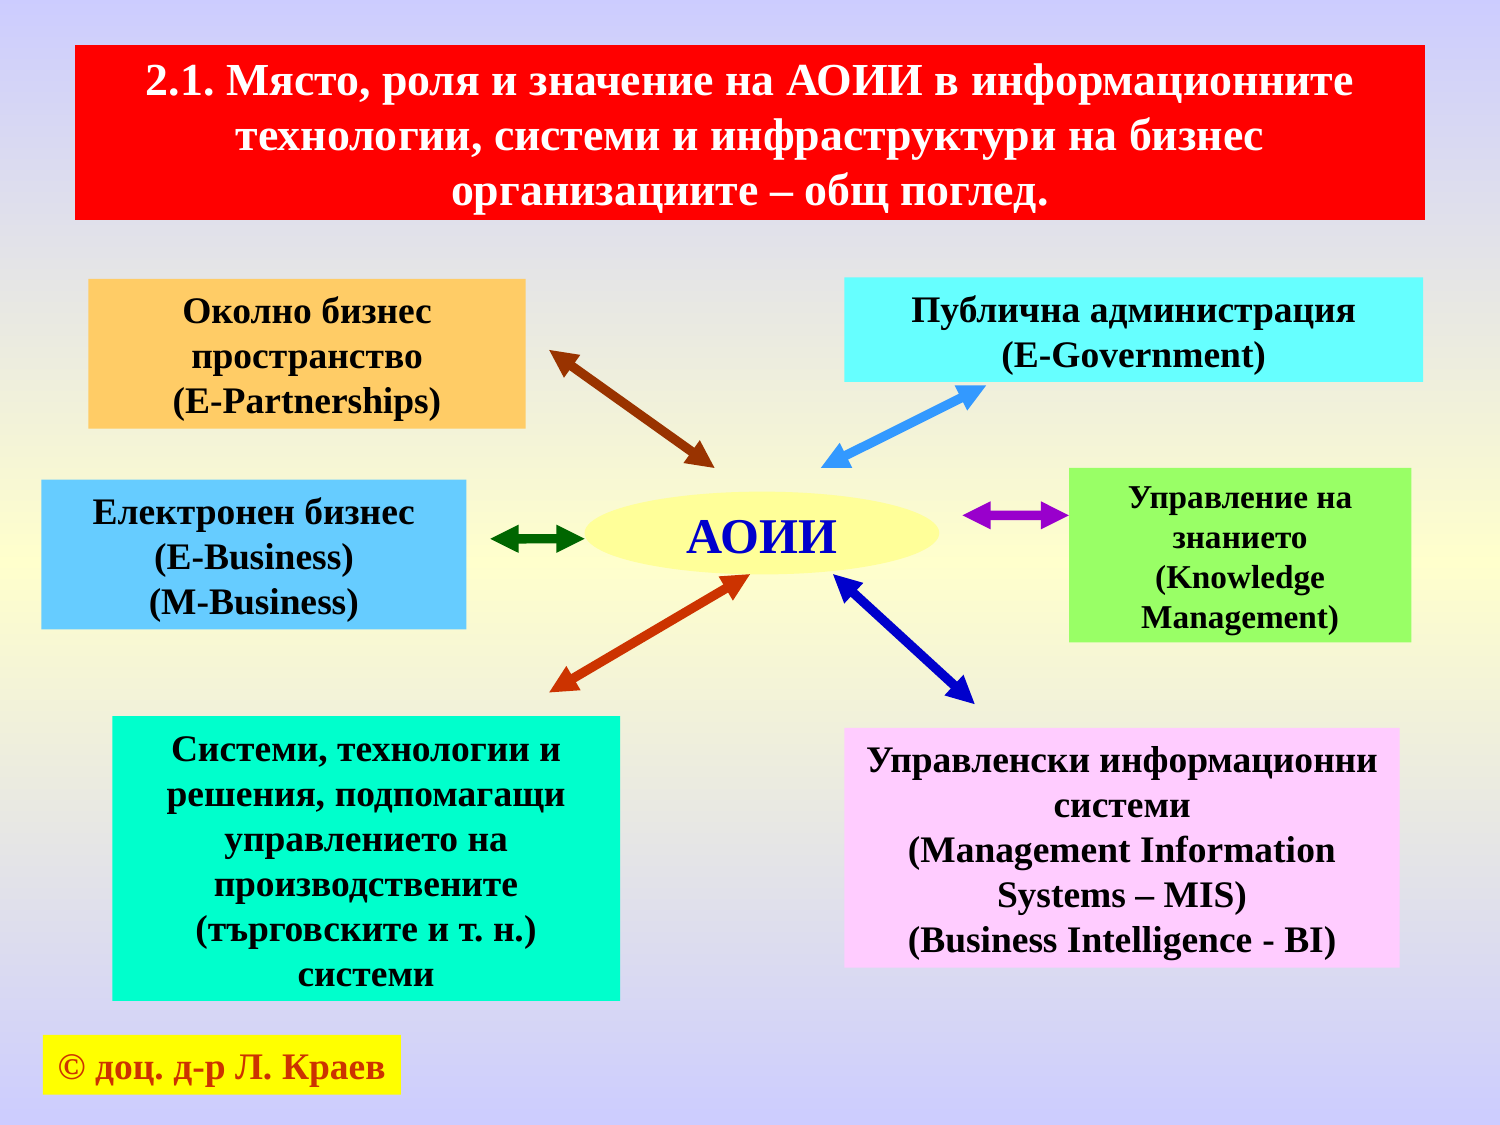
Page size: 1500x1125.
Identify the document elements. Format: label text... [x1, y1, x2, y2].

text_box © доц. д-р Л. Краев [42, 1034, 401, 1095]
text_box [490, 532, 585, 546]
text_box [833, 574, 975, 705]
title 2.1. Място, роля и значение на АОИИ в информационните технологии, системи и инфраструктури на бизнес организациите – общ поглед. [75, 45, 1425, 220]
text_box Системи, технологии и решения, подпомагащи управлението на производствените (търговските и т. н.) системи [112, 716, 621, 1001]
text_box Околно бизнес пространство (E-Partnerships) [88, 278, 526, 429]
text_box АОИИ [584, 491, 940, 575]
text_box Публична администрация (E-Government) [844, 277, 1424, 382]
text_box [962, 509, 1069, 522]
text_box Управление на знанието (Knowledge Management) [1069, 467, 1412, 643]
text_box Управленски информационни системи (Management Information Systems – MIS) (Business Intelligence - BI) [844, 727, 1400, 968]
text_box [549, 349, 715, 468]
text_box [549, 574, 751, 693]
text_box Електронен бизнес (E-Business) (M-Business) [41, 479, 467, 630]
text_box [820, 385, 987, 468]
